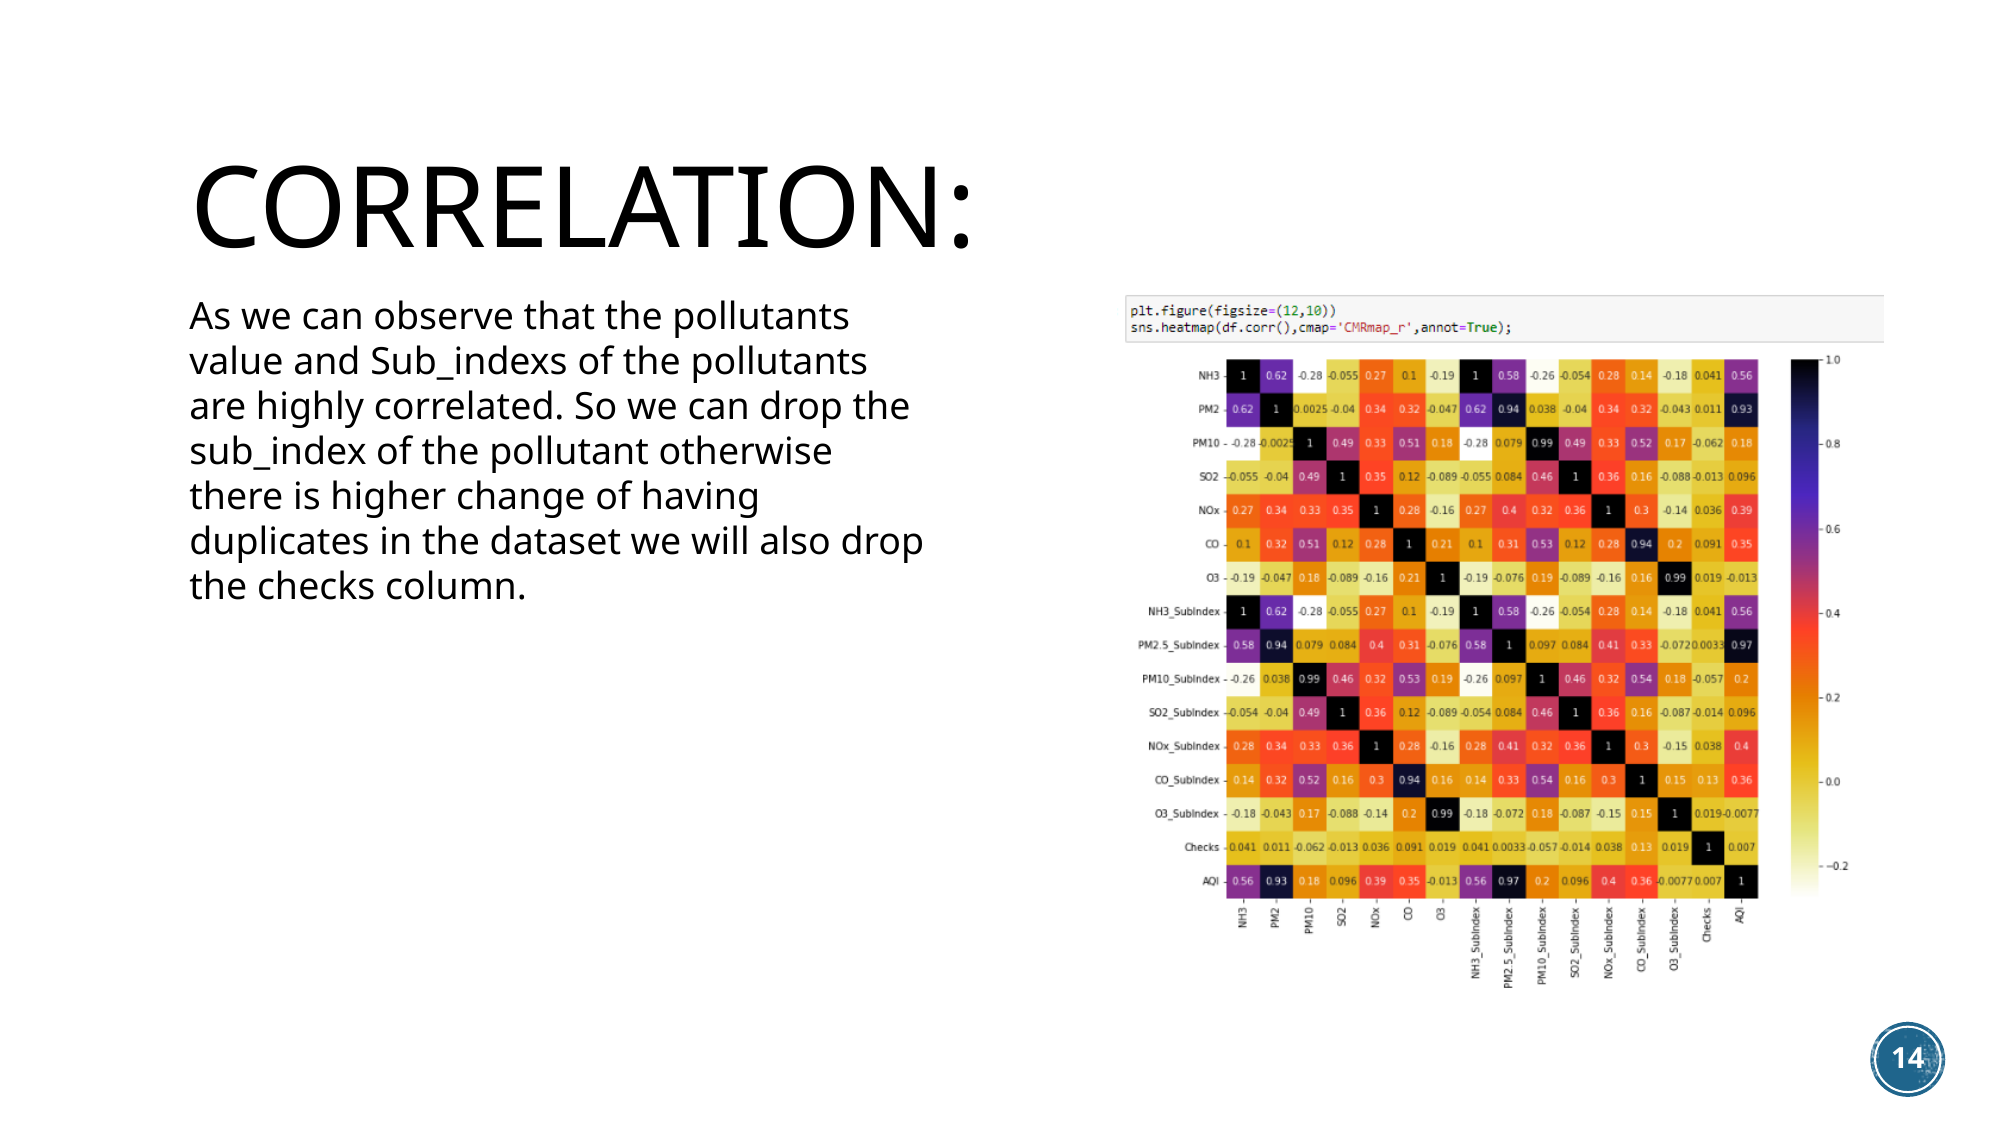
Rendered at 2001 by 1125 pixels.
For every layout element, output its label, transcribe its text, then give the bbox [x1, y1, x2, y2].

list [1120, 290, 1883, 999]
title Correlation: [175, 79, 1826, 344]
slide_number 14 [1855, 1028, 1961, 1089]
text_box As we can observe that the pollutants value and Sub_indexs of the pollutants are highly correlated. So we can drop the sub_index of the pollutant otherwise there is higher change of having duplicates in the dataset we will also drop the checks column. [174, 284, 944, 614]
